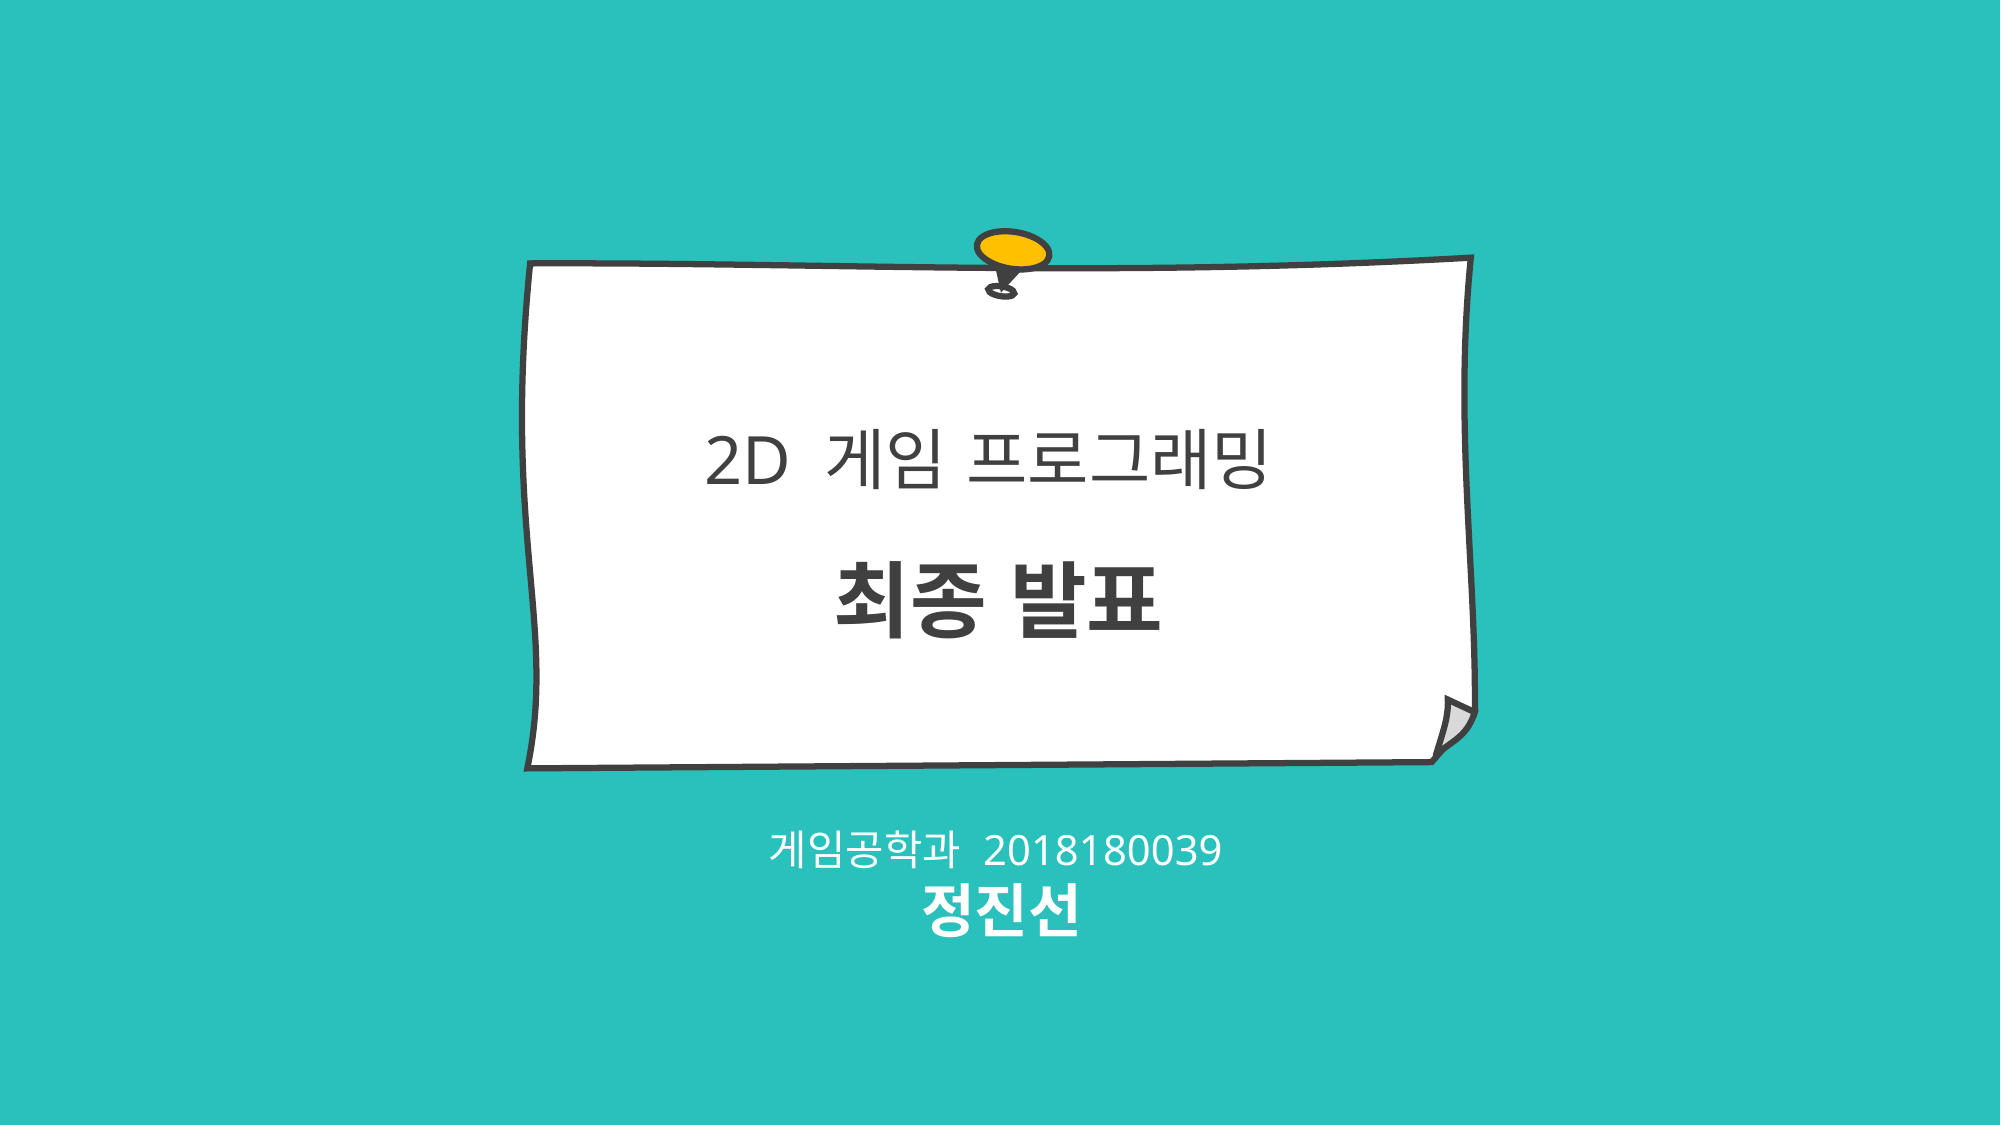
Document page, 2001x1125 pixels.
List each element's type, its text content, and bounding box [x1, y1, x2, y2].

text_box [976, 231, 1050, 297]
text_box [521, 257, 1475, 769]
text_box 게임공학과 2018180039 정진선 [576, 816, 1426, 952]
